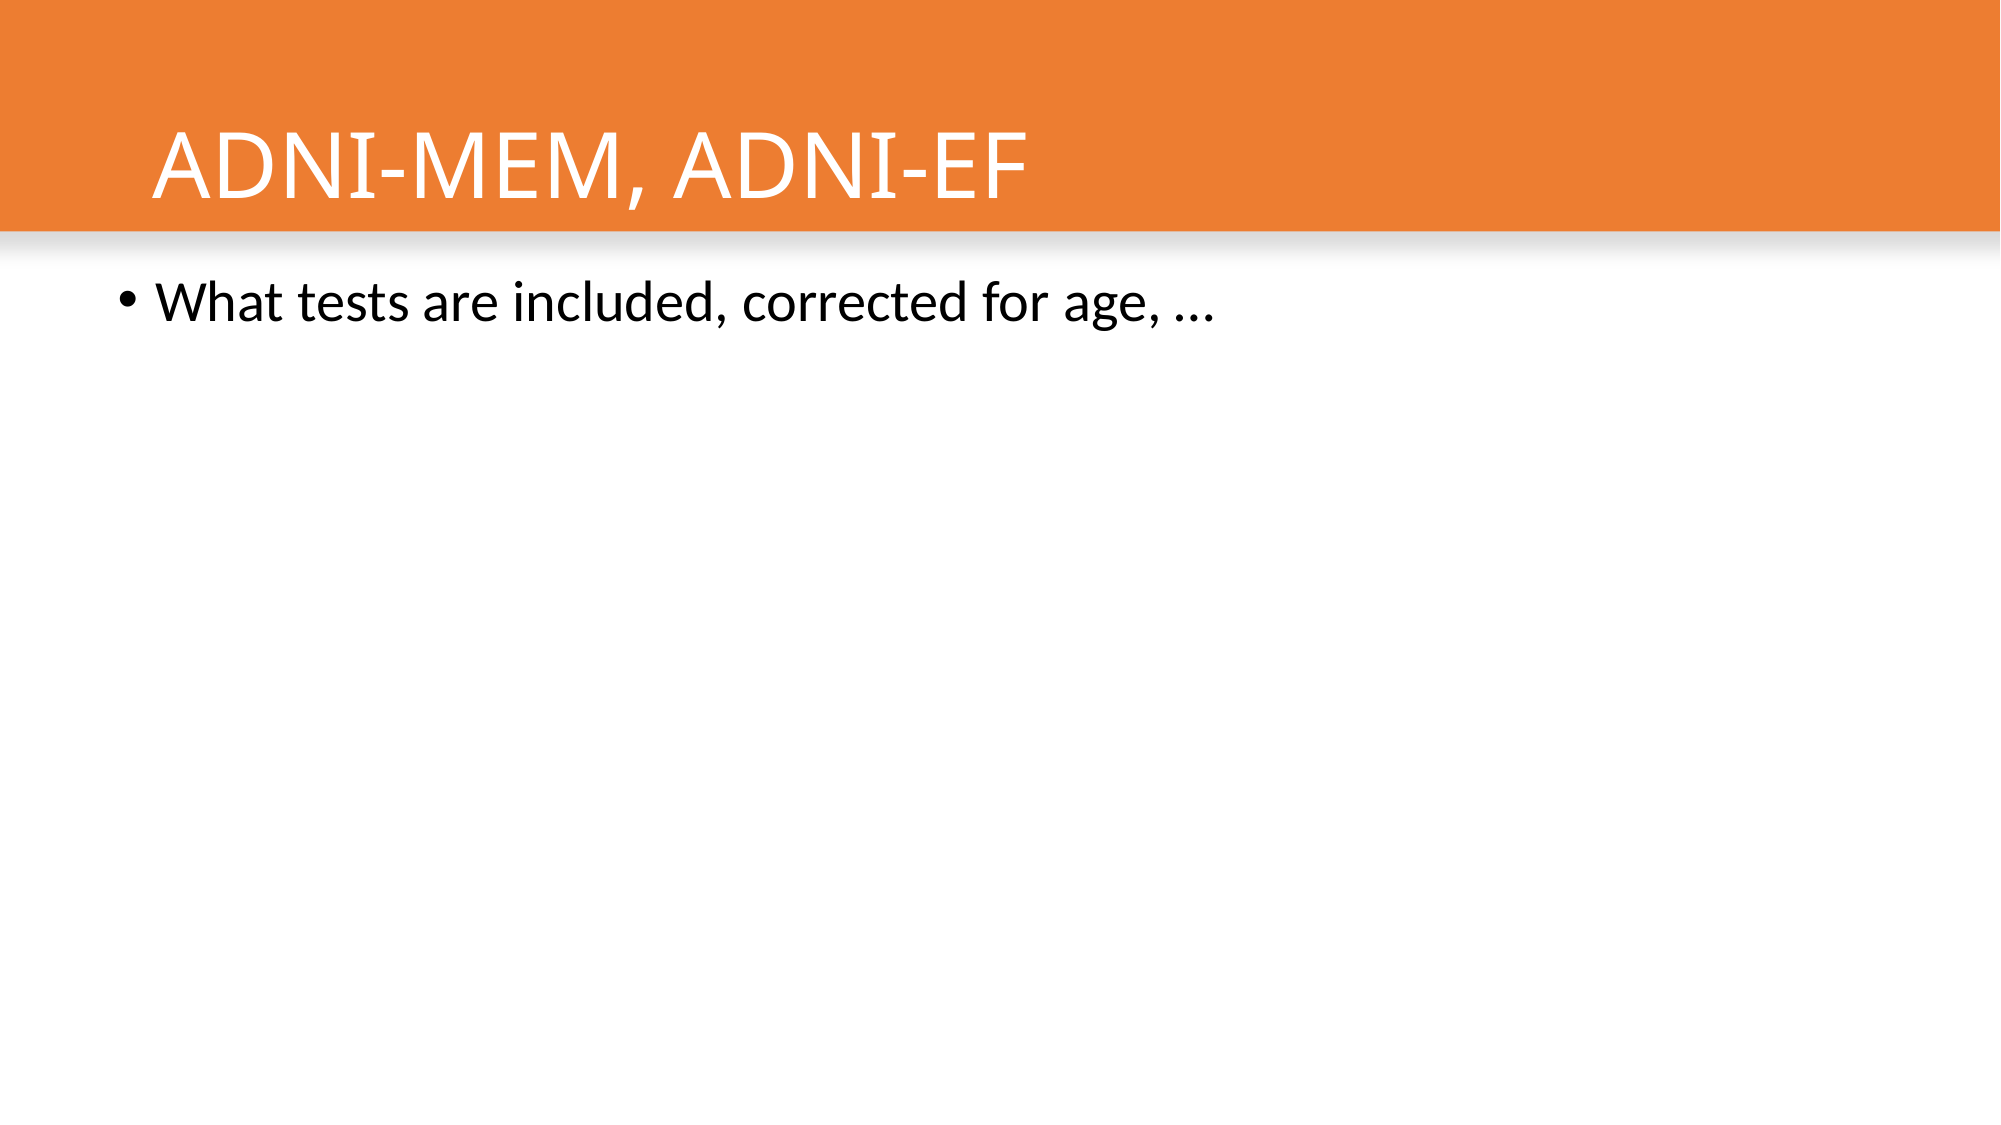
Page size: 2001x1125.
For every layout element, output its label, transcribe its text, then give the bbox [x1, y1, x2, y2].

list What tests are included, corrected for age, … [102, 263, 1898, 988]
title ADNI-MEM, ADNI-EF [137, 59, 1863, 263]
